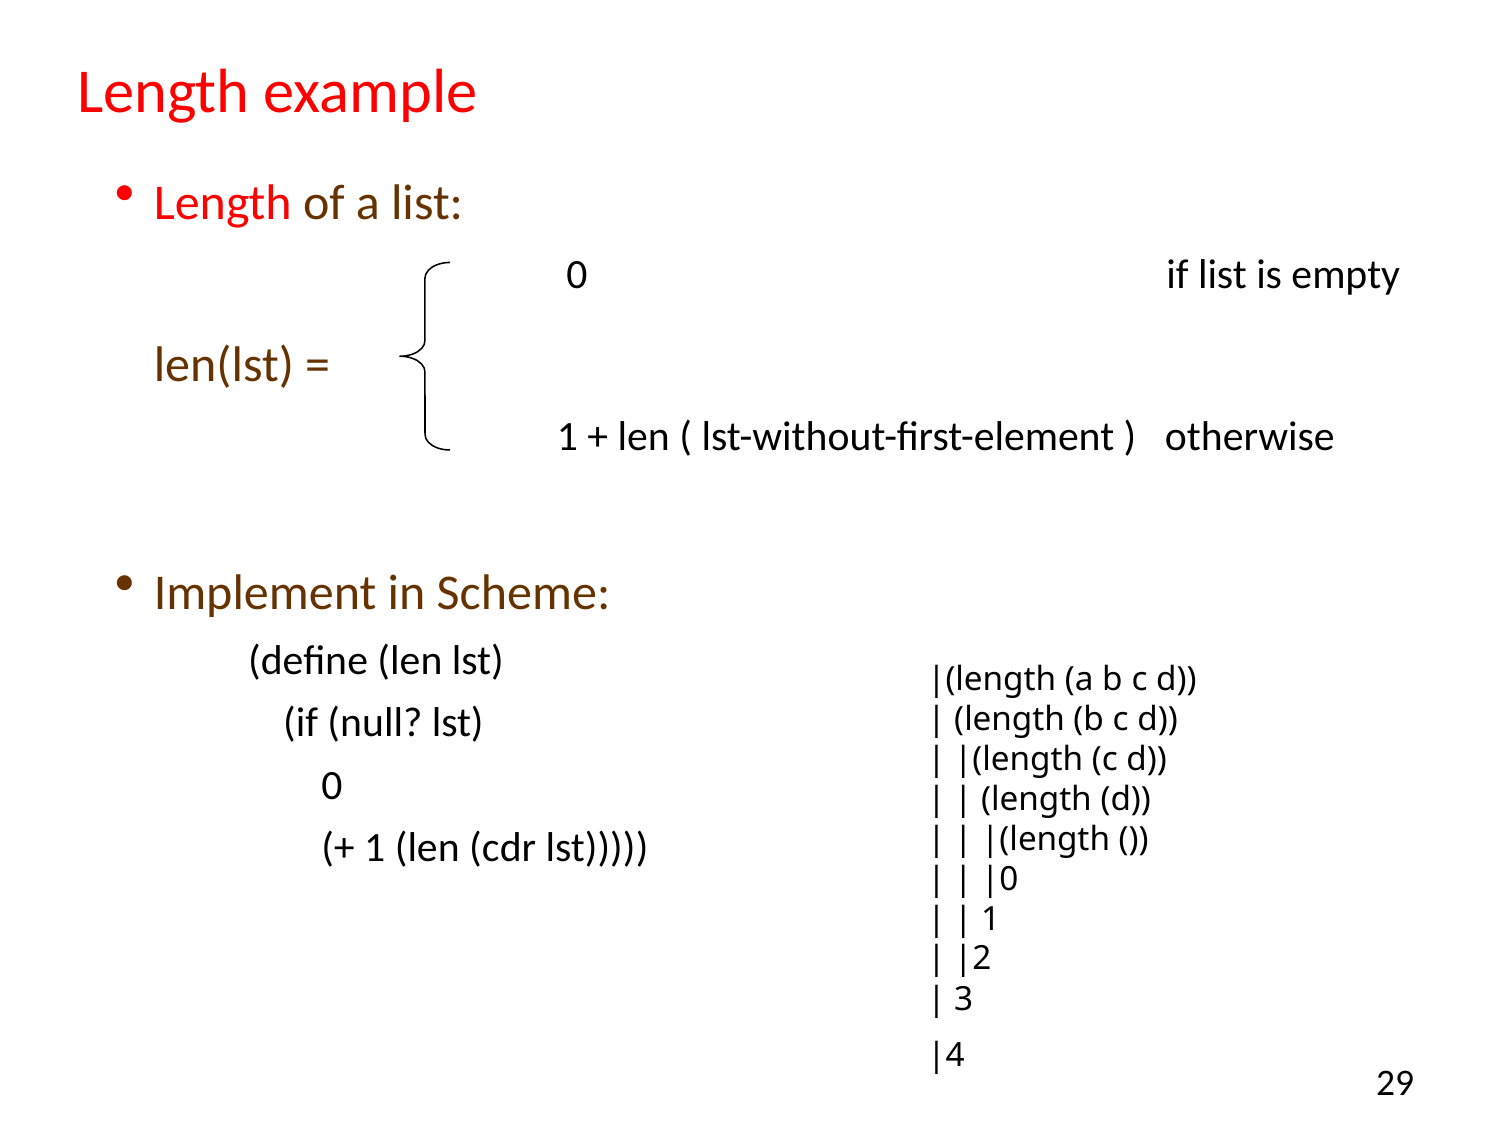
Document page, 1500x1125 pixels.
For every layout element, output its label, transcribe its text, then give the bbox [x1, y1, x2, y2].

text_box |(length (a b c d)) | (length (b c d)) | |(length (c d)) | | (length (d)) | | |(length ()) | | |0 | | 1 | |2 | 3 |4 [912, 649, 1300, 1084]
list Length of a list: 0 if list is empty len(lst) = 1 + len ( lst-without-first-element ) otherwise Implement in Scheme: (define (len lst) (if (null? lst) 0 (+ 1 (len (cdr lst))))) [99, 162, 1426, 1026]
text_box [399, 262, 451, 451]
title Length example [62, 49, 1426, 126]
slide_number 29 [1349, 1049, 1438, 1101]
